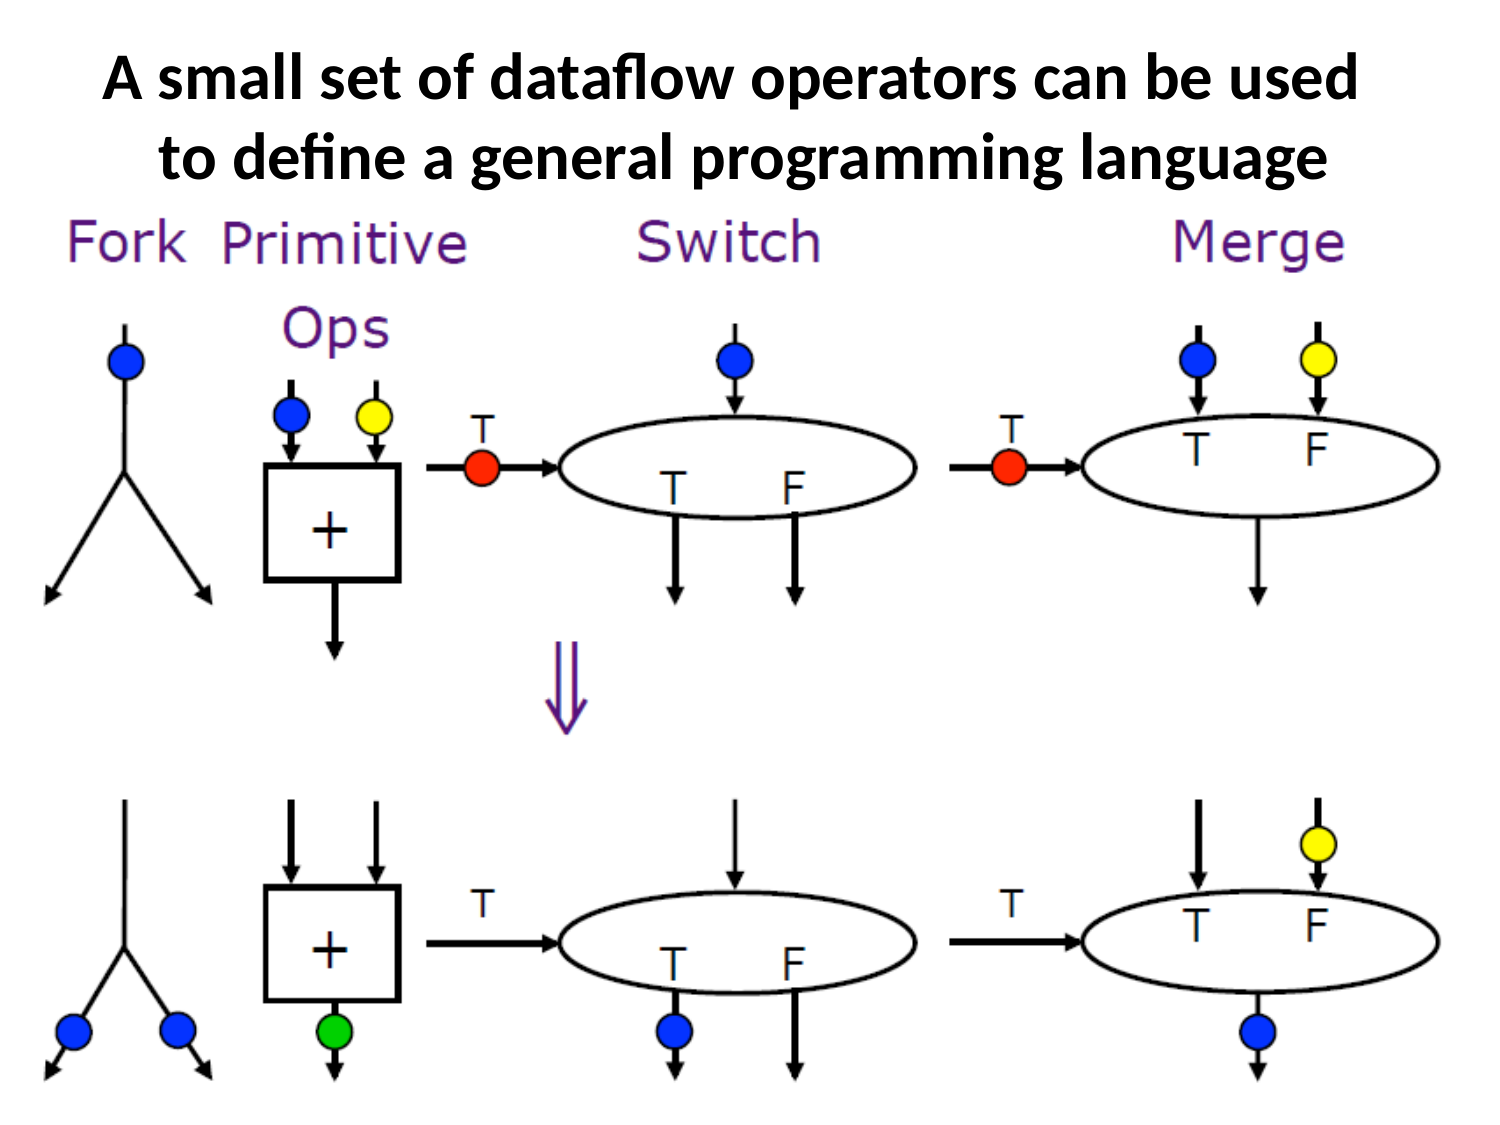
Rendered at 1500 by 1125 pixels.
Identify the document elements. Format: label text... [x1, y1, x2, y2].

list A small set of dataflow operators can be used to define a general programming language [87, 24, 1438, 200]
picture [37, 208, 1450, 1088]
